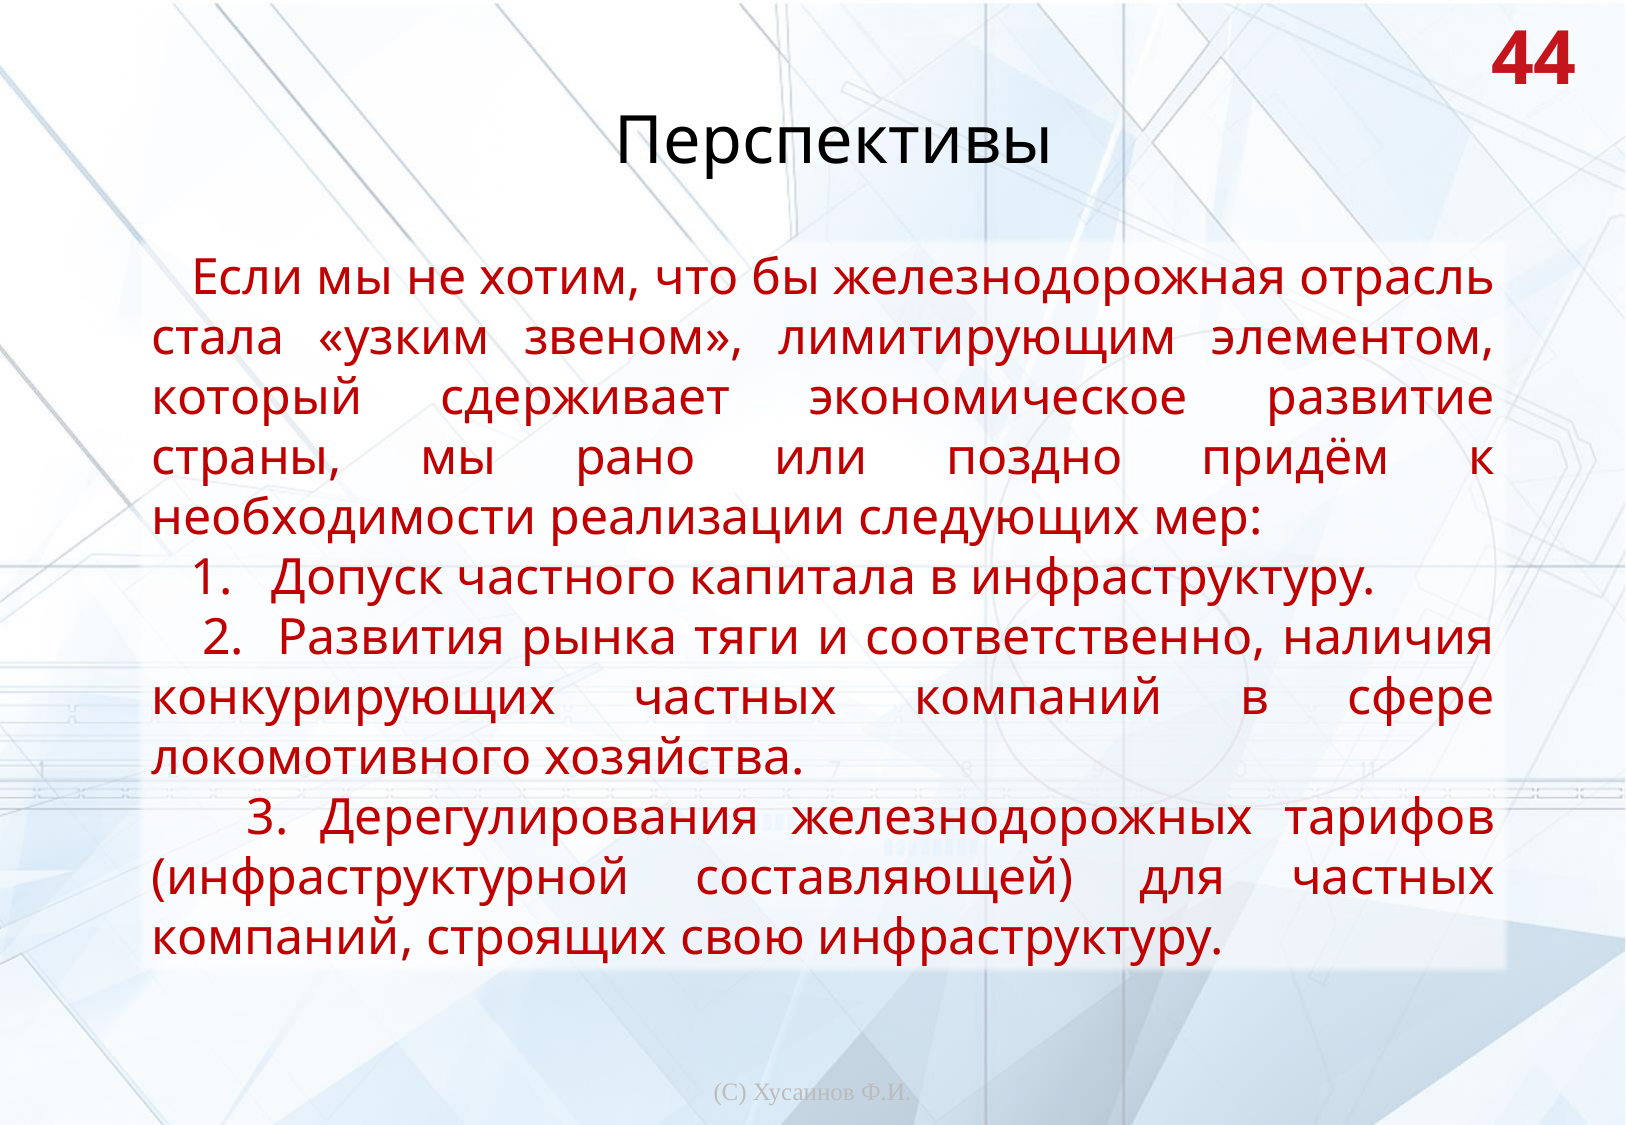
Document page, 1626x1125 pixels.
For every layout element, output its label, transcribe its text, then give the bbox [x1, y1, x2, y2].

slide_number 44 [1447, 45, 1578, 120]
picture [0, 0, 1626, 1125]
text_box Если мы не хотим, что бы железнодорожная отрасль стала «узким звеном», лимитирующим элементом, который сдерживает экономическое развитие страны, мы рано или поздно придём к необходимости реализации следующих мер: 1. Допуск частного капитала в инфраструктуру. 2. Развития рынка тяги и соответственно, наличия конкурирующих частных компаний в сфере локомотивного хозяйства. 3. Дерегулирования железнодорожных тарифов (инфраструктурной составляющей) для частных компаний, строящих свою инфраструктуру. [144, 245, 1505, 967]
text_box Перспективы [502, 89, 1167, 185]
footer (С) Хусаинов Ф.И. [555, 1052, 1070, 1113]
